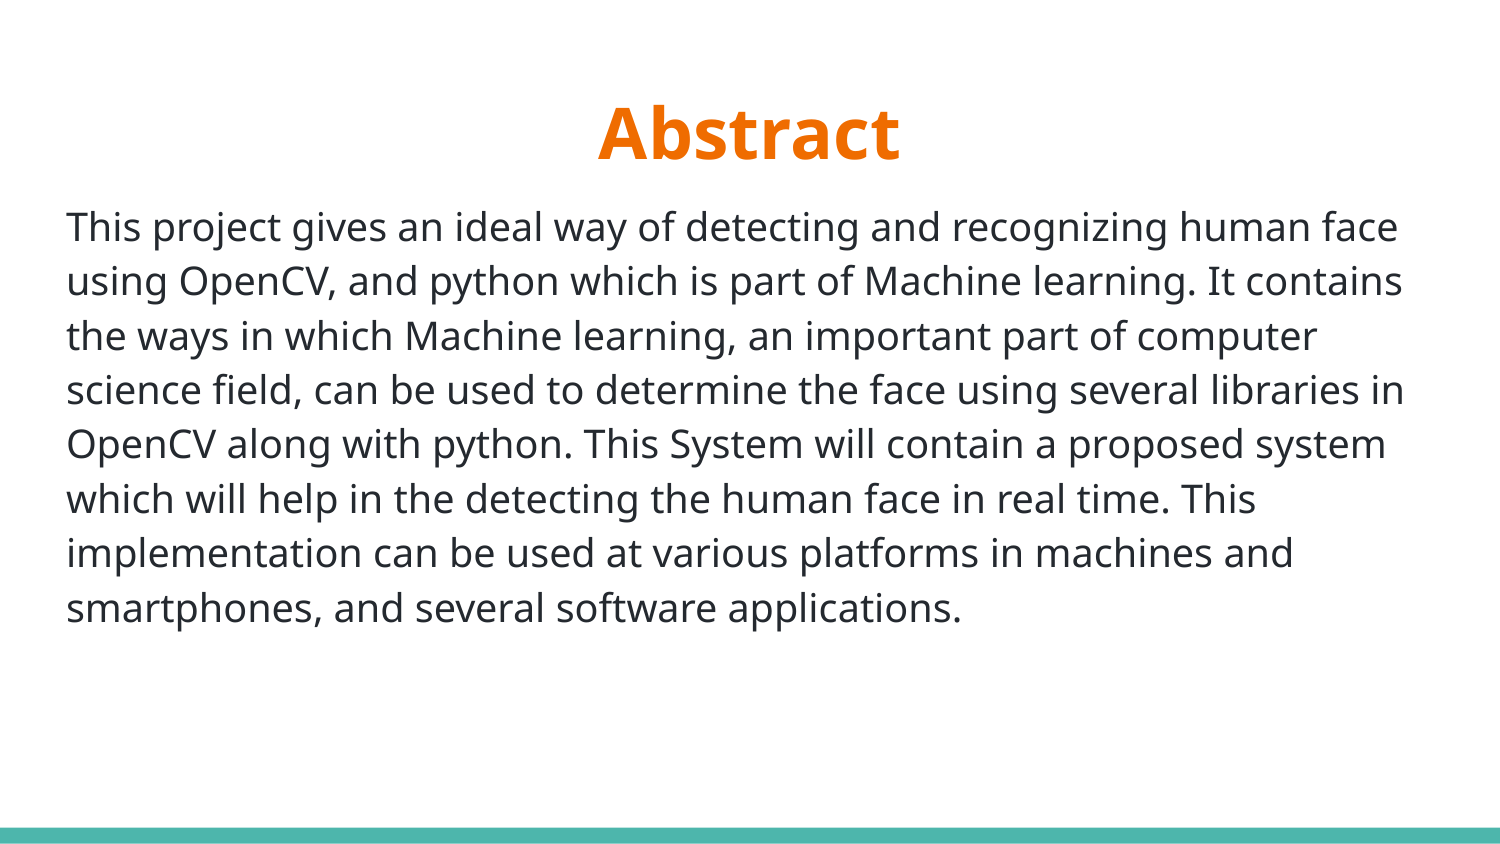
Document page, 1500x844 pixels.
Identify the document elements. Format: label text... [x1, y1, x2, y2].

list This project gives an ideal way of detecting and recognizing human face using OpenCV, and python which is part of Machine learning. It contains the ways in which Machine learning, an important part of computer science field, can be used to determine the face using several libraries in OpenCV along with python. This System will contain a proposed system which will help in the detecting the human face in real time. This implementation can be used at various platforms in machines and smartphones, and several software applications. [51, 179, 1449, 722]
title Abstract [51, 72, 1449, 179]
